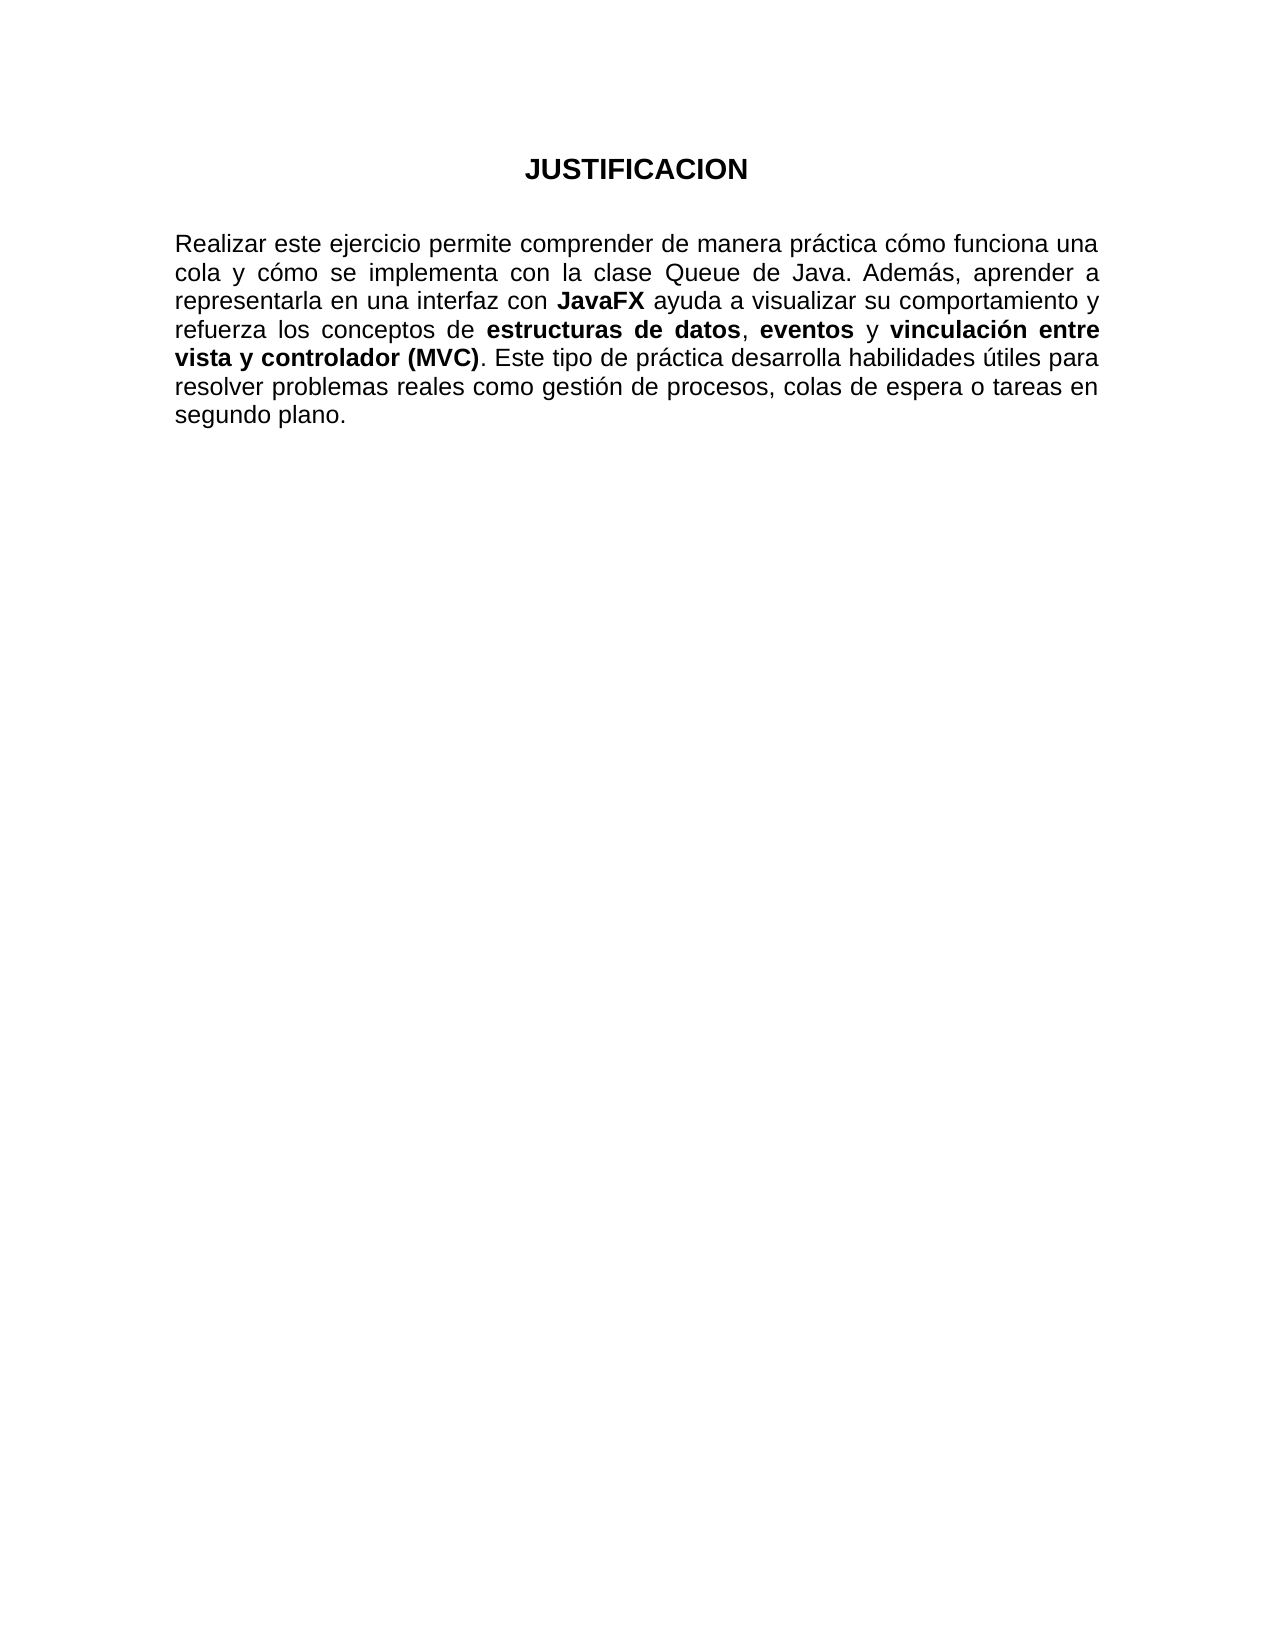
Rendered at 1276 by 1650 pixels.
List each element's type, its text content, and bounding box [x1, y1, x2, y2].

text_box Realizar este ejercicio permite comprender de manera práctica cómo funciona una cola y cómo se implementa con la clase Queue de Java. Además, aprender a representarla en una interfaz con JavaFX ayuda a visualizar su comportamiento y refuerza los conceptos de estructuras de datos, eventos y vinculación entre vista y controlador (MVC). Este tipo de práctica desarrolla habilidades útiles para resolver problemas reales como gestión de procesos, colas de espera o tareas en segundo plano. [174, 229, 1101, 431]
text_box JUSTIFICACION [522, 150, 751, 179]
